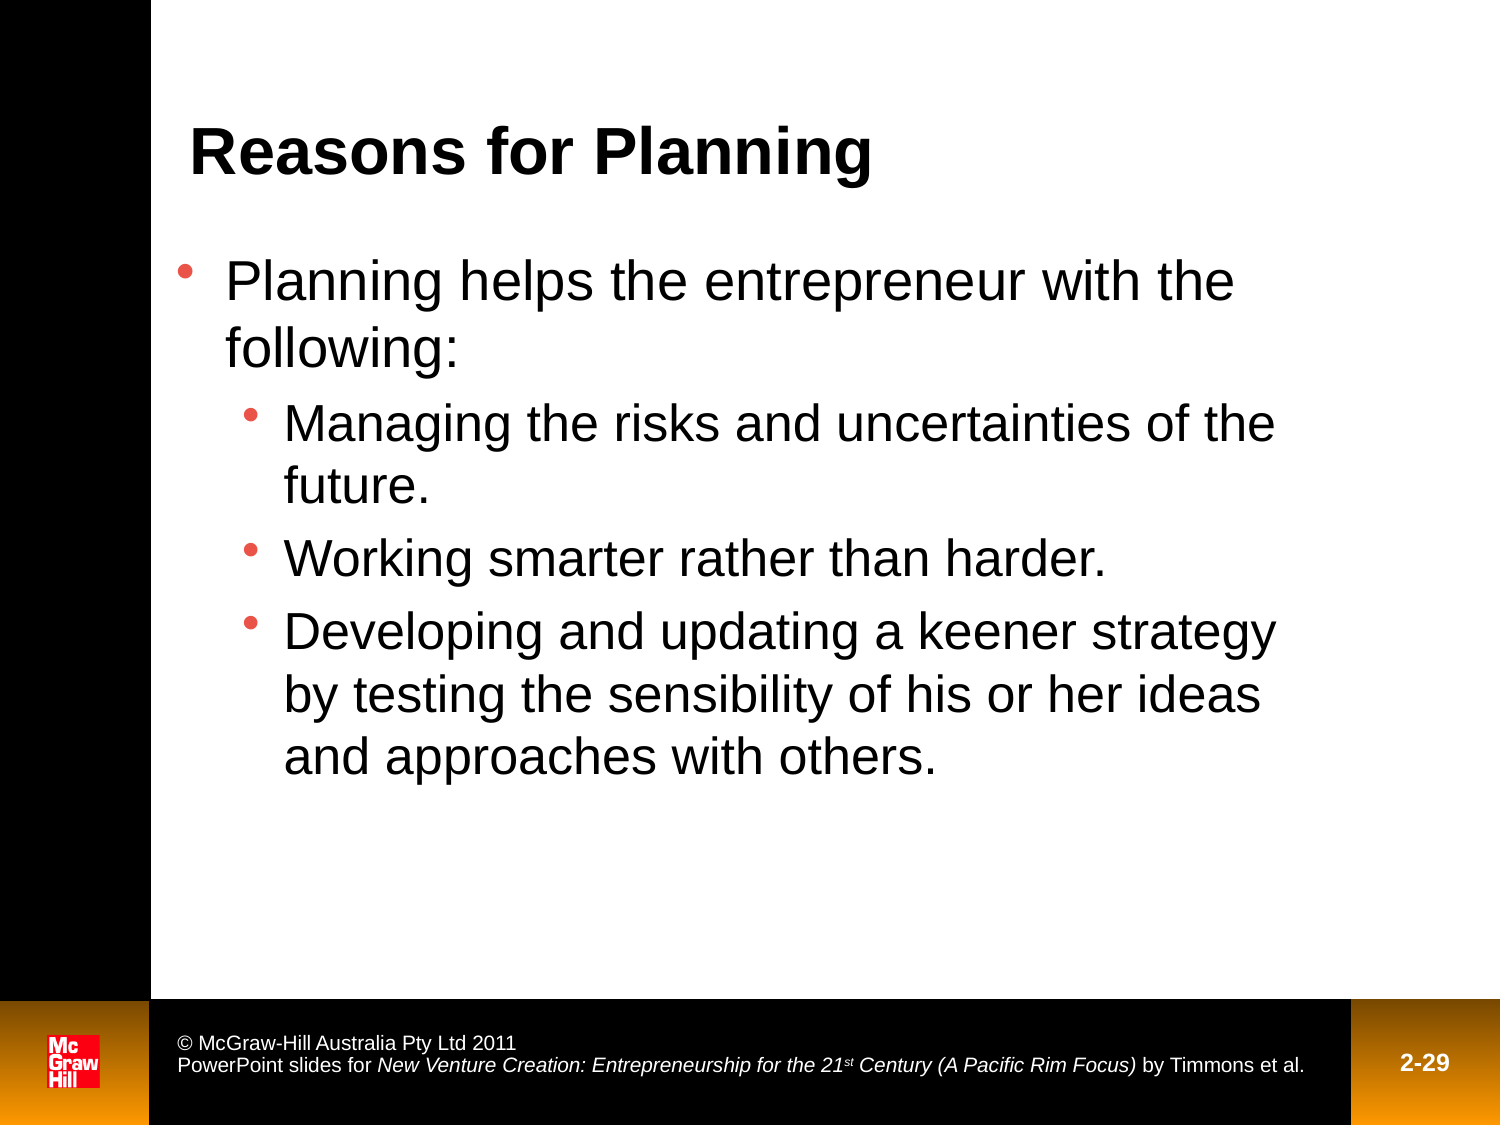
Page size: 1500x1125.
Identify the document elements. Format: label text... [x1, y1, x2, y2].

text_box [0, 0, 150, 1000]
text_box [0, 1000, 149, 1125]
text_box Planning helps the entrepreneur with the following: Managing the risks and uncertainties of the future. Working smarter rather than harder. Developing and updating a keener strategy by testing the sensibility of his or her ideas and approaches with others. [162, 237, 1353, 878]
text_box [1350, 999, 1500, 1125]
text_box © McGraw-Hill Australia Pty Ltd 2011 PowerPoint slides for New Venture Creation: Entrepreneurship for the 21st Century (A Pacific Rim Focus) by Timmons et al. [162, 1025, 1338, 1125]
text_box 2-29 [1362, 1039, 1488, 1090]
title Reasons for Planning [174, 99, 1425, 225]
text_box [149, 999, 1350, 1125]
picture [47, 1035, 101, 1088]
